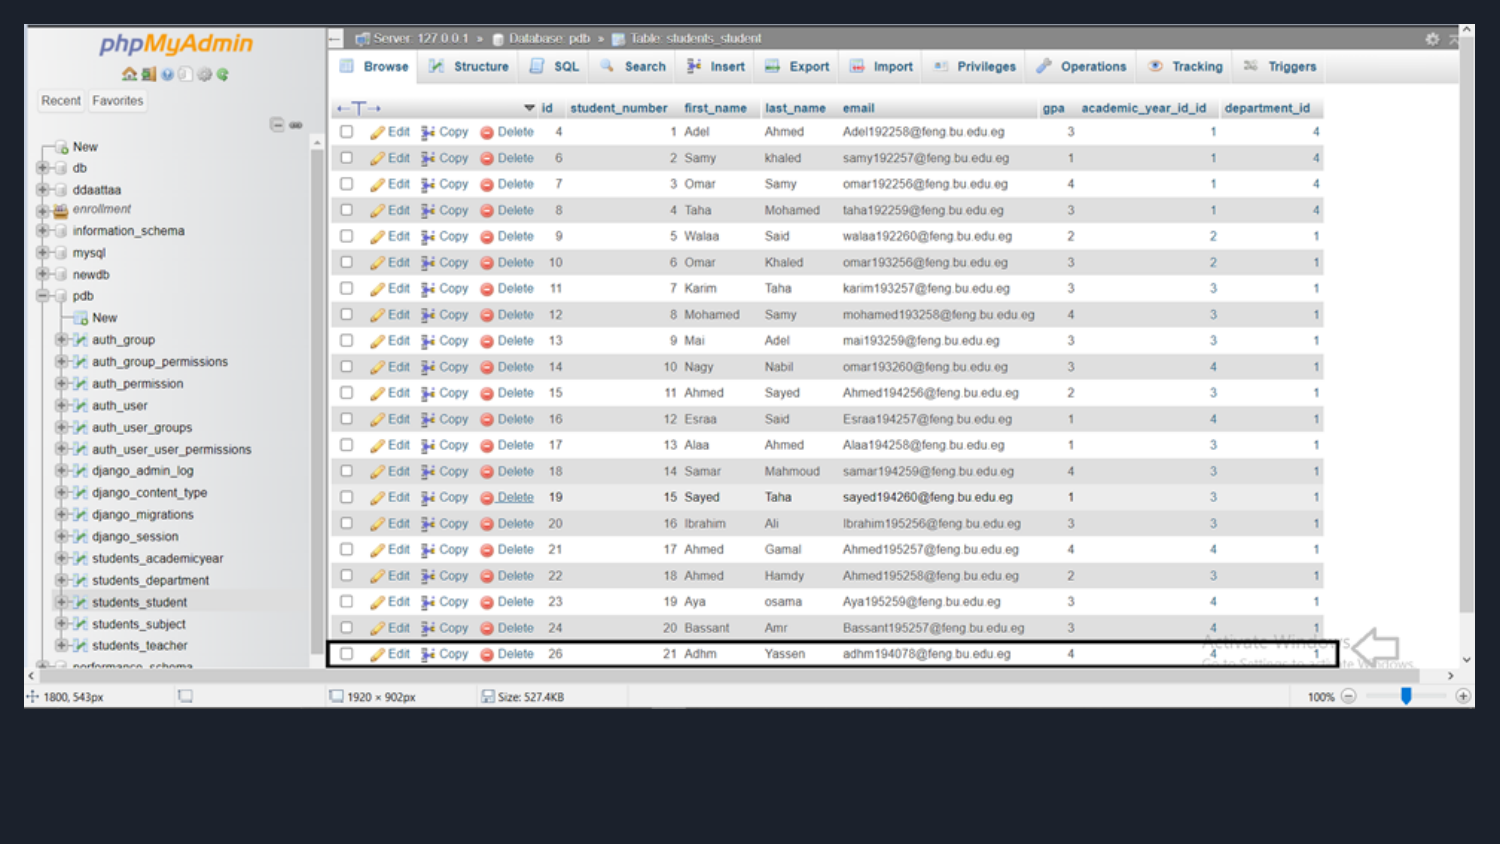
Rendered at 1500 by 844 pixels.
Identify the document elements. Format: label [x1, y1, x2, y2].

picture [24, 24, 1476, 710]
